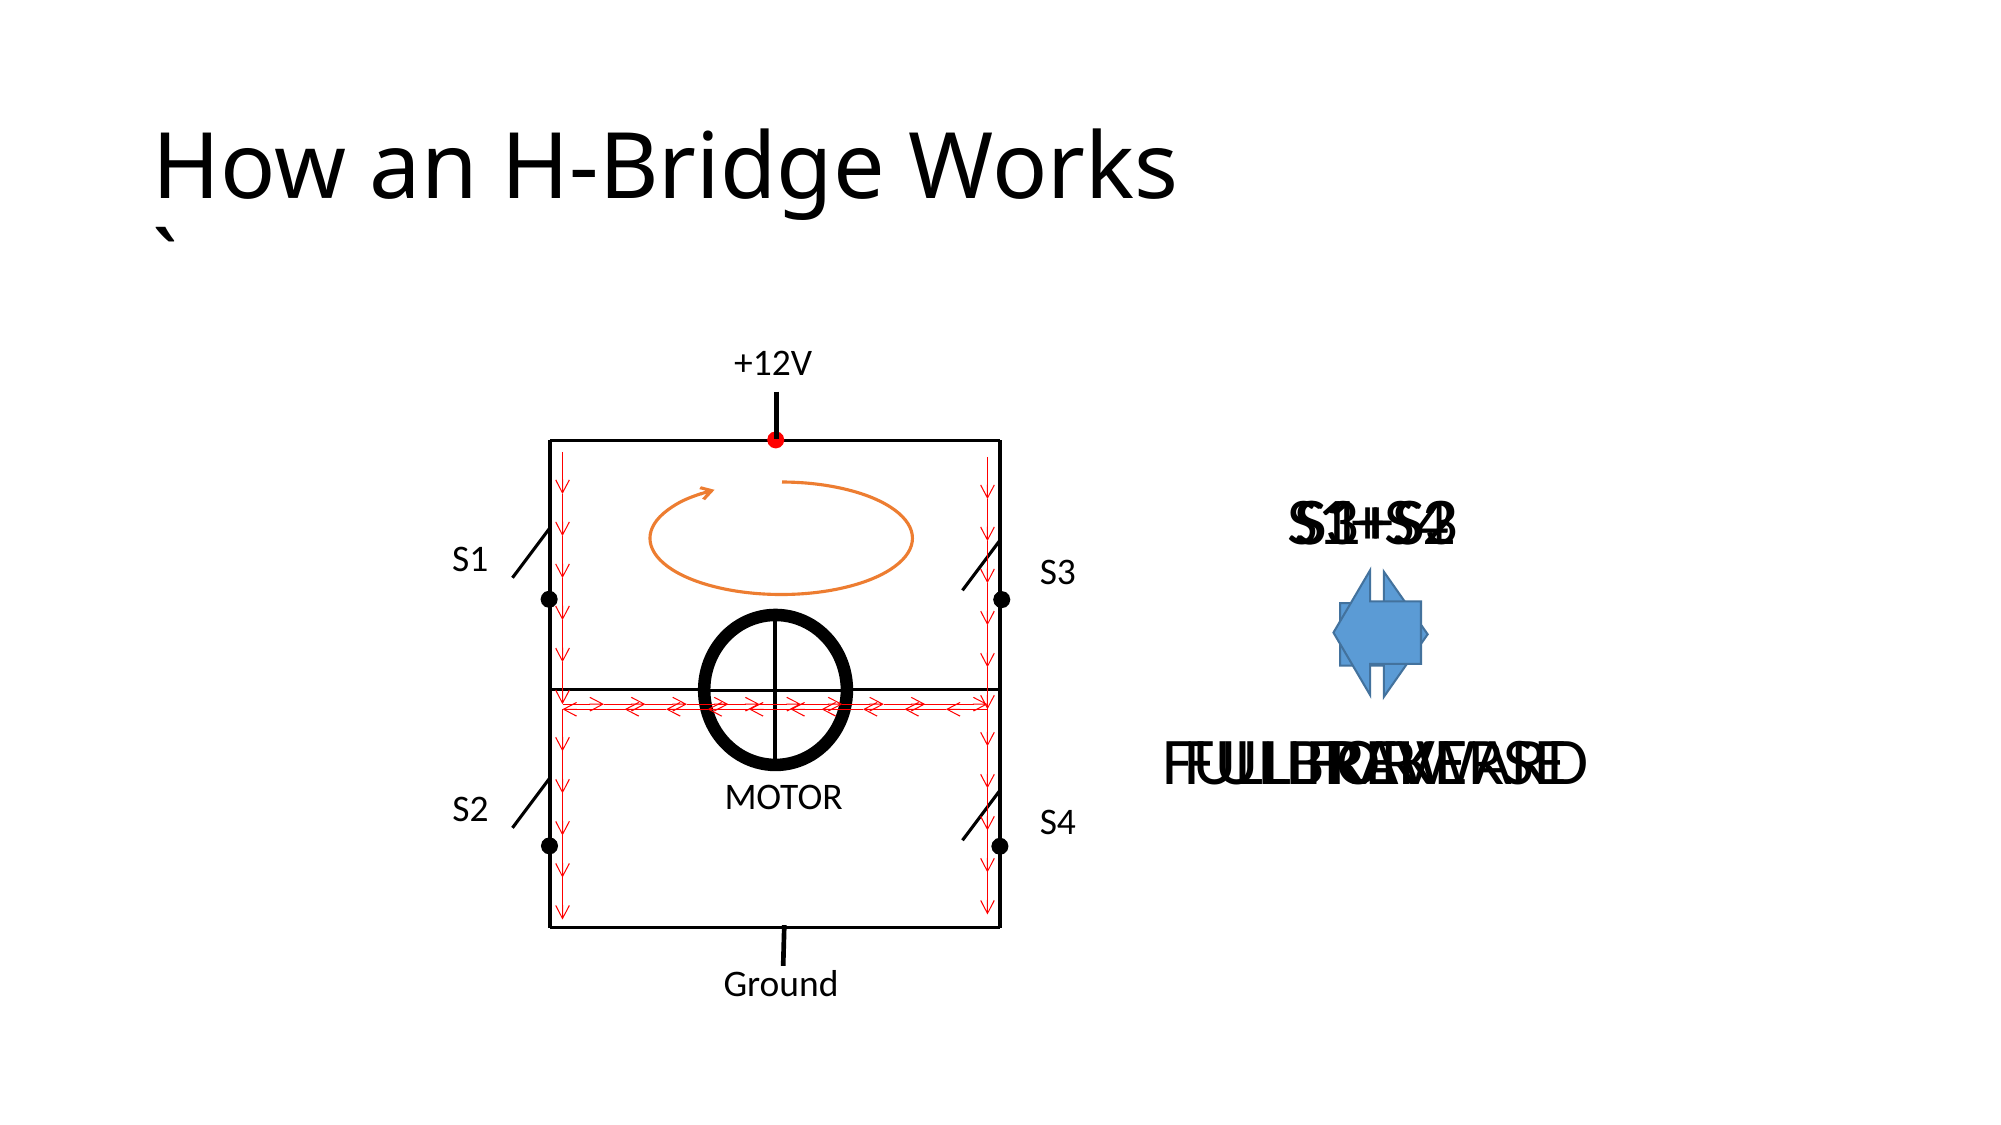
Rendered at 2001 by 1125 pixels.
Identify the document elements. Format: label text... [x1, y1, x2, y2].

text_box [551, 837, 559, 855]
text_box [512, 777, 549, 828]
text_box [1001, 837, 1009, 855]
text_box [767, 441, 785, 449]
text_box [512, 527, 549, 578]
text_box S1 [437, 526, 525, 587]
text_box [1001, 591, 1011, 609]
text_box [993, 591, 999, 608]
text_box +12V [591, 330, 955, 390]
text_box S3 [1025, 539, 1113, 600]
text_box [540, 590, 549, 608]
text_box [767, 431, 776, 440]
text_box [988, 790, 999, 841]
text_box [562, 451, 988, 915]
text_box S4 [1025, 789, 1113, 850]
title How an H-Bridge Works ` [137, 59, 1863, 278]
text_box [988, 540, 999, 591]
text_box S2 [437, 776, 526, 837]
text_box Ground [599, 951, 963, 1012]
text_box [991, 841, 999, 855]
text_box [540, 837, 549, 855]
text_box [562, 915, 988, 920]
text_box [777, 432, 785, 440]
text_box [551, 591, 558, 608]
text_box S1+S3 BRAKE [1140, 470, 1615, 805]
